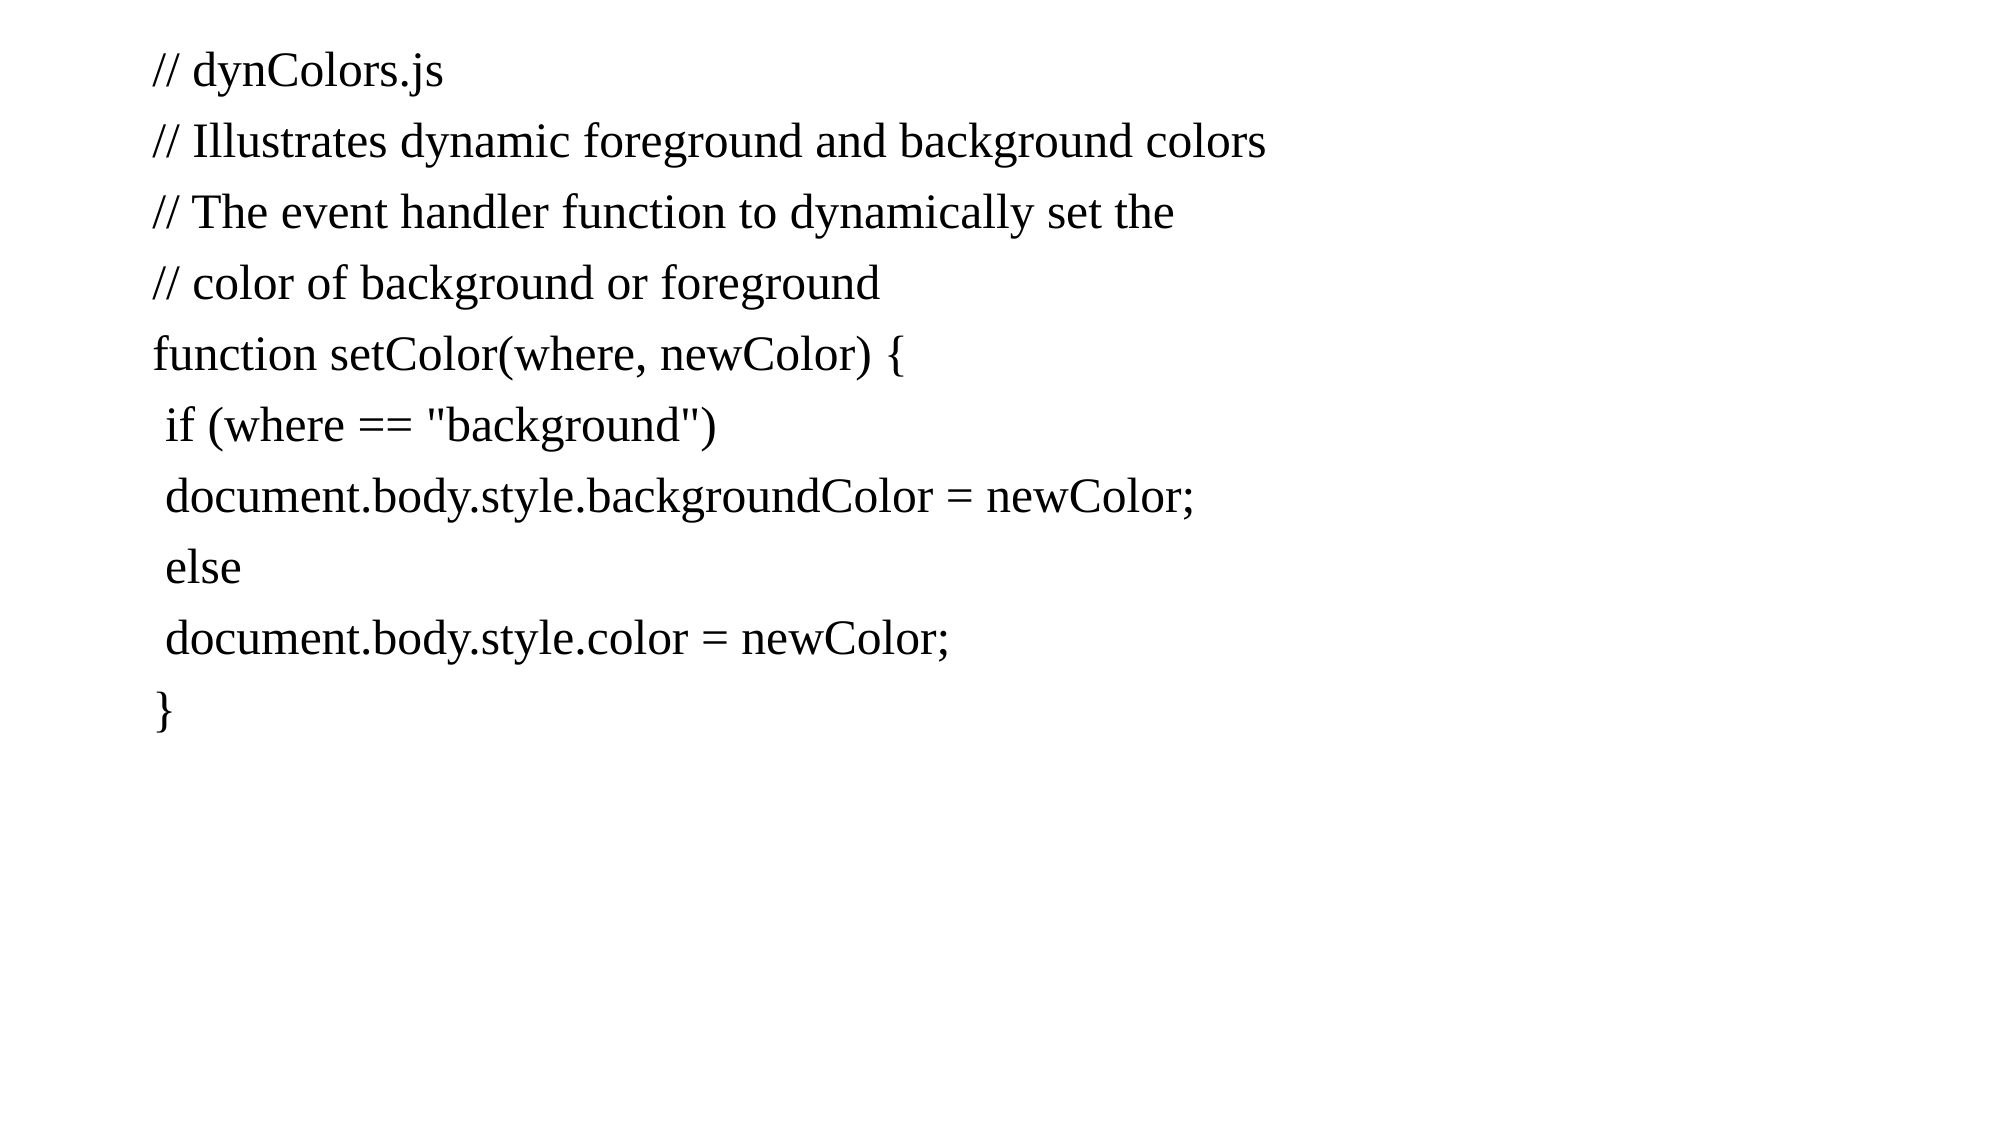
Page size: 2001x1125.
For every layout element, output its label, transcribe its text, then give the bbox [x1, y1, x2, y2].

list // dynColors.js // Illustrates dynamic foreground and background colors // The event handler function to dynamically set the // color of background or foreground function setColor(where, newColor) { if (where == "background") document.body.style.backgroundColor = newColor; else document.body.style.color = newColor; } [137, 36, 1863, 750]
